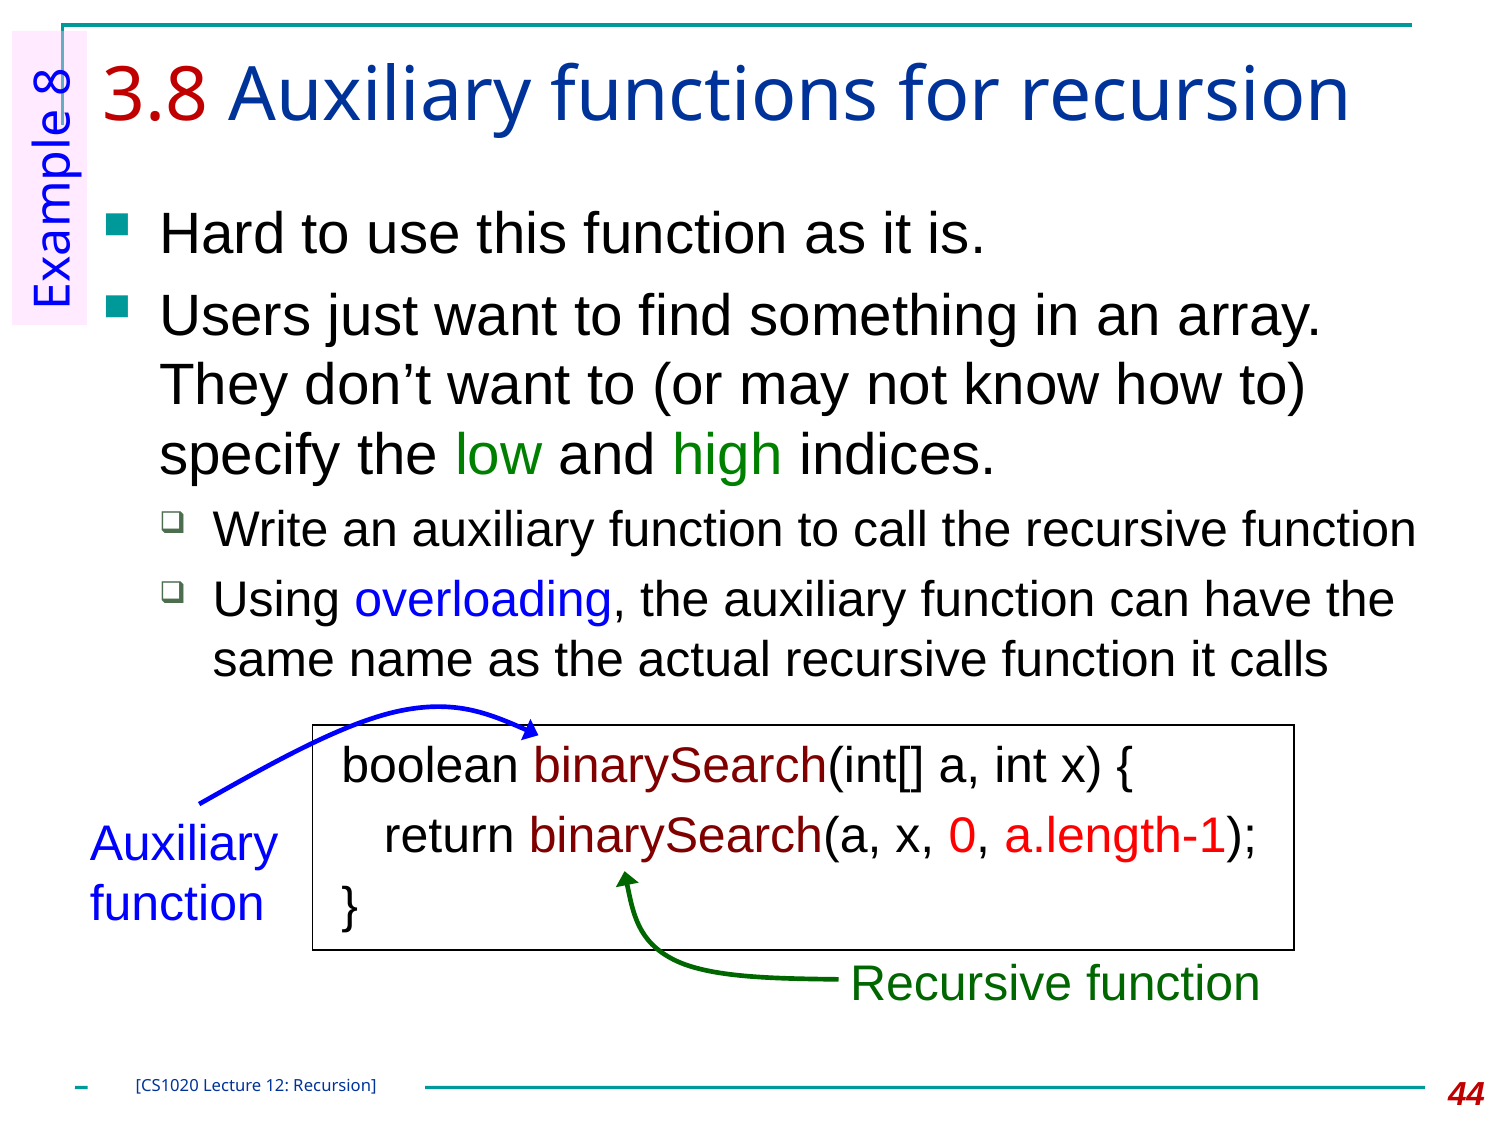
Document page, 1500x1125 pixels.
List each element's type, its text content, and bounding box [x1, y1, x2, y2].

text_box Hard to use this function as it is. Users just want to find something in an array. They don’t want to (or may not know how to) specify the low and high indices. Write an auxiliary function to call the recursive function Using overloading, the auxiliary function can have the same name as the actual recursive function it calls [87, 187, 1463, 725]
text_box boolean binarySearch(int[] a, int x) { return binarySearch(a, x, 0, a.length-1); } [312, 724, 1294, 950]
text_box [624, 870, 1323, 1019]
slide_number 44 [1400, 1065, 1500, 1125]
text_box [74, 706, 539, 940]
title 3.8 Auxiliary functions for recursion [87, 37, 1476, 168]
text_box [CS1020 Lecture 12: Recursion] [87, 1074, 425, 1100]
text_box Example 8 [12, 30, 87, 325]
